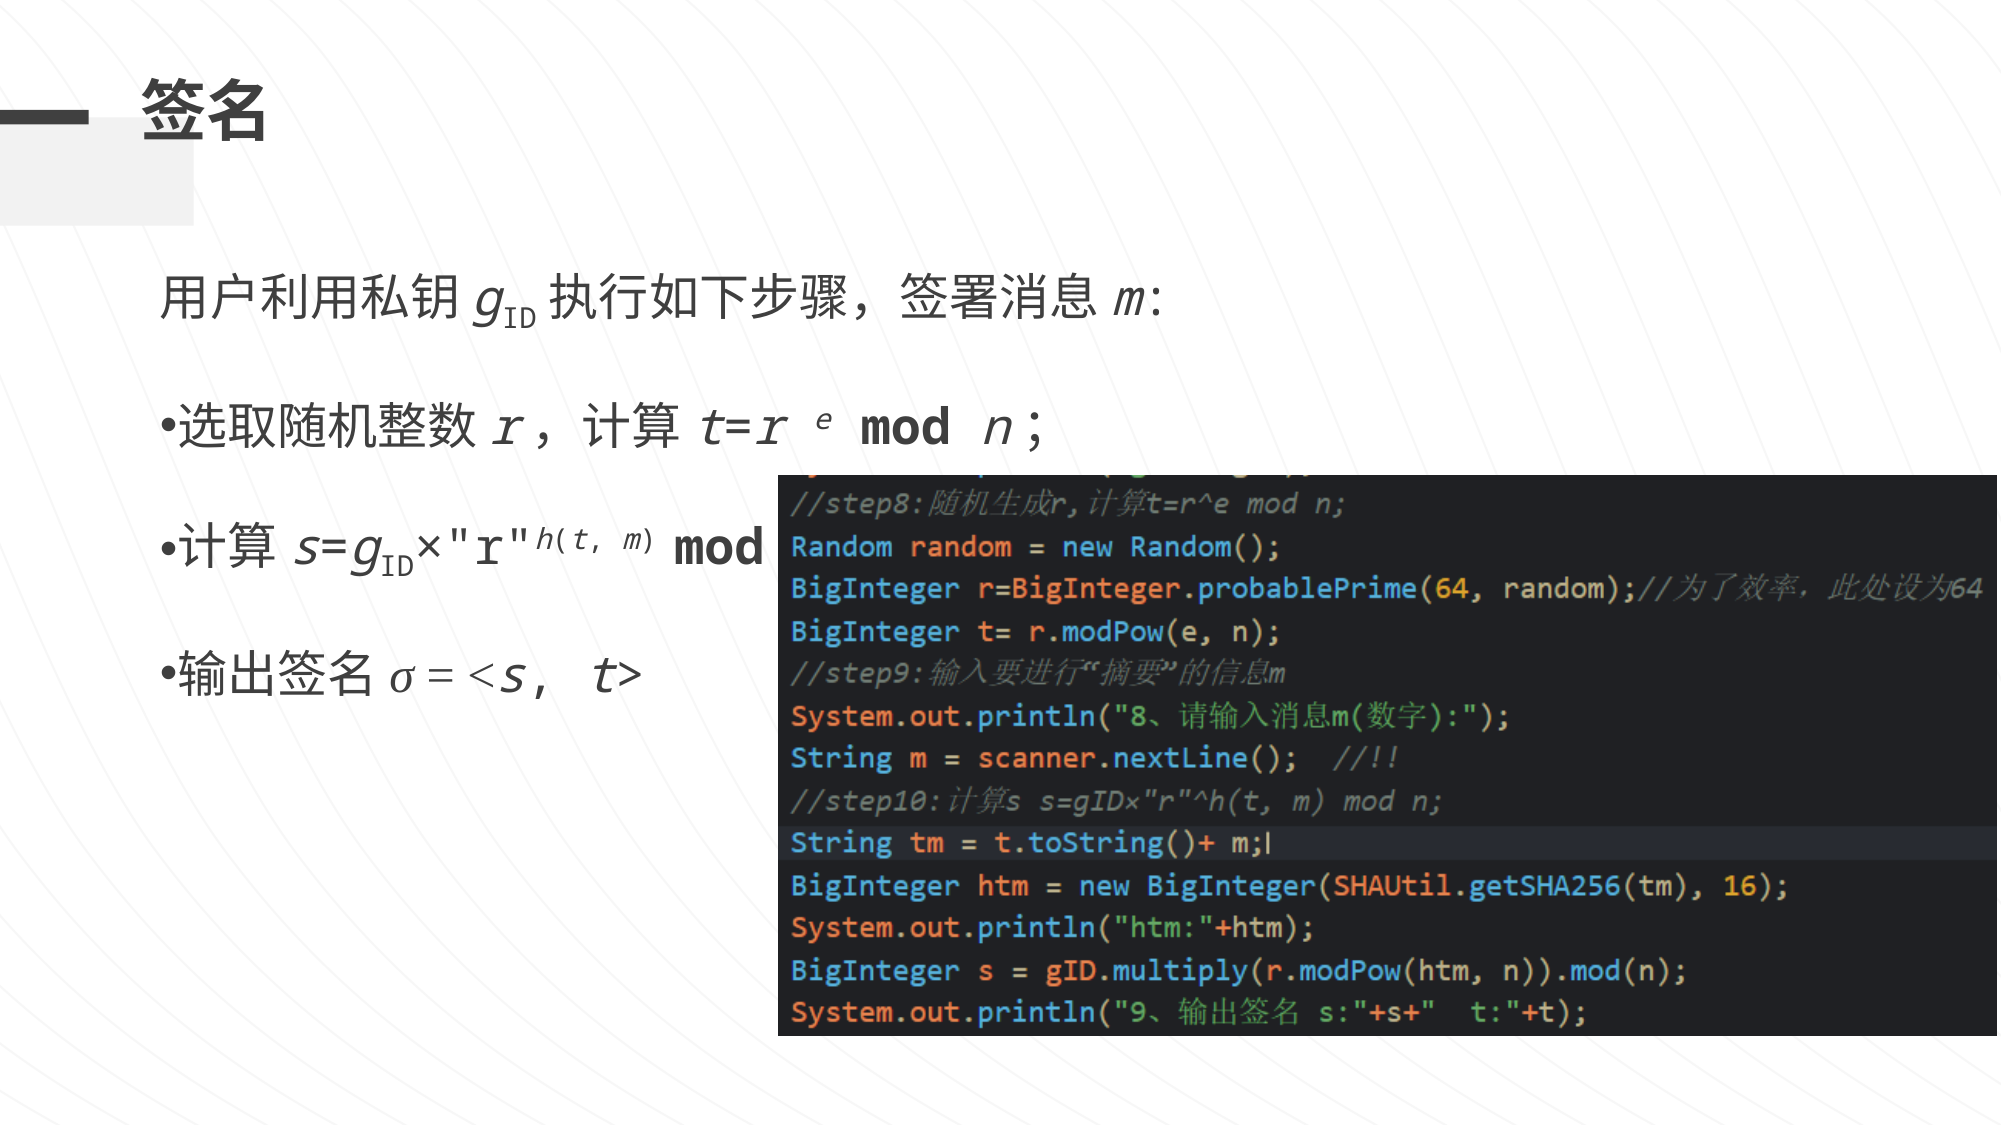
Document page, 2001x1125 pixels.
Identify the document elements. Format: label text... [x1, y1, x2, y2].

text_box 用户利用私钥gID执行如下步骤，签署消息m: 选取随机整数r，计算t=r e mod n； 计算s=gID×"r"h(t, m) mod n； 输出签名σ = <s, t> [145, 258, 1875, 755]
title 签名 [125, 89, 291, 157]
picture [778, 475, 1997, 1036]
